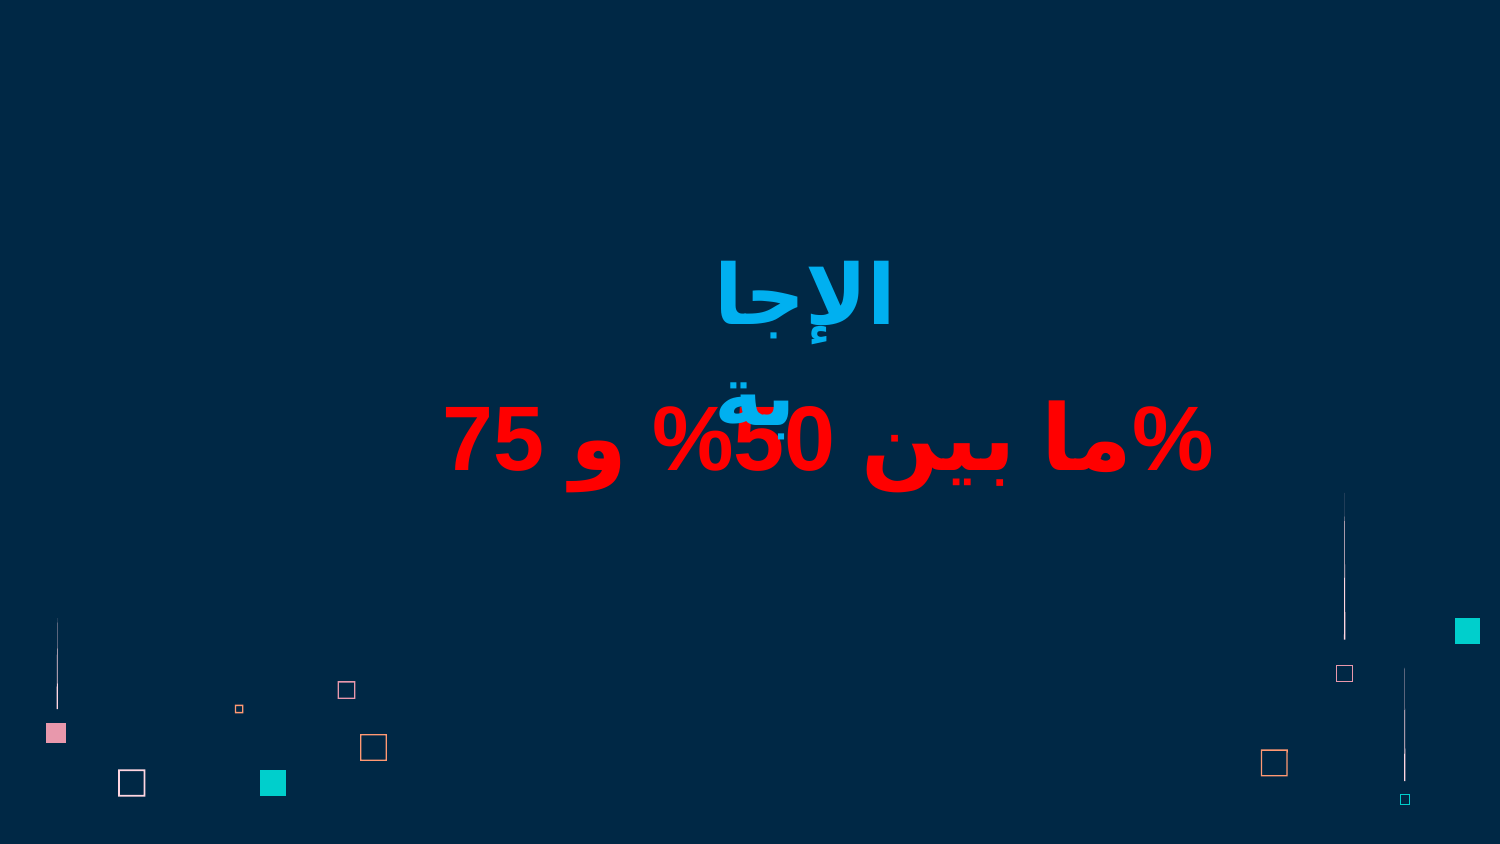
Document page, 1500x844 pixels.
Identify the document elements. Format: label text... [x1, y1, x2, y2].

text_box ما بين 50% و 75% [427, 371, 1229, 497]
text_box الإجابة [699, 234, 913, 449]
